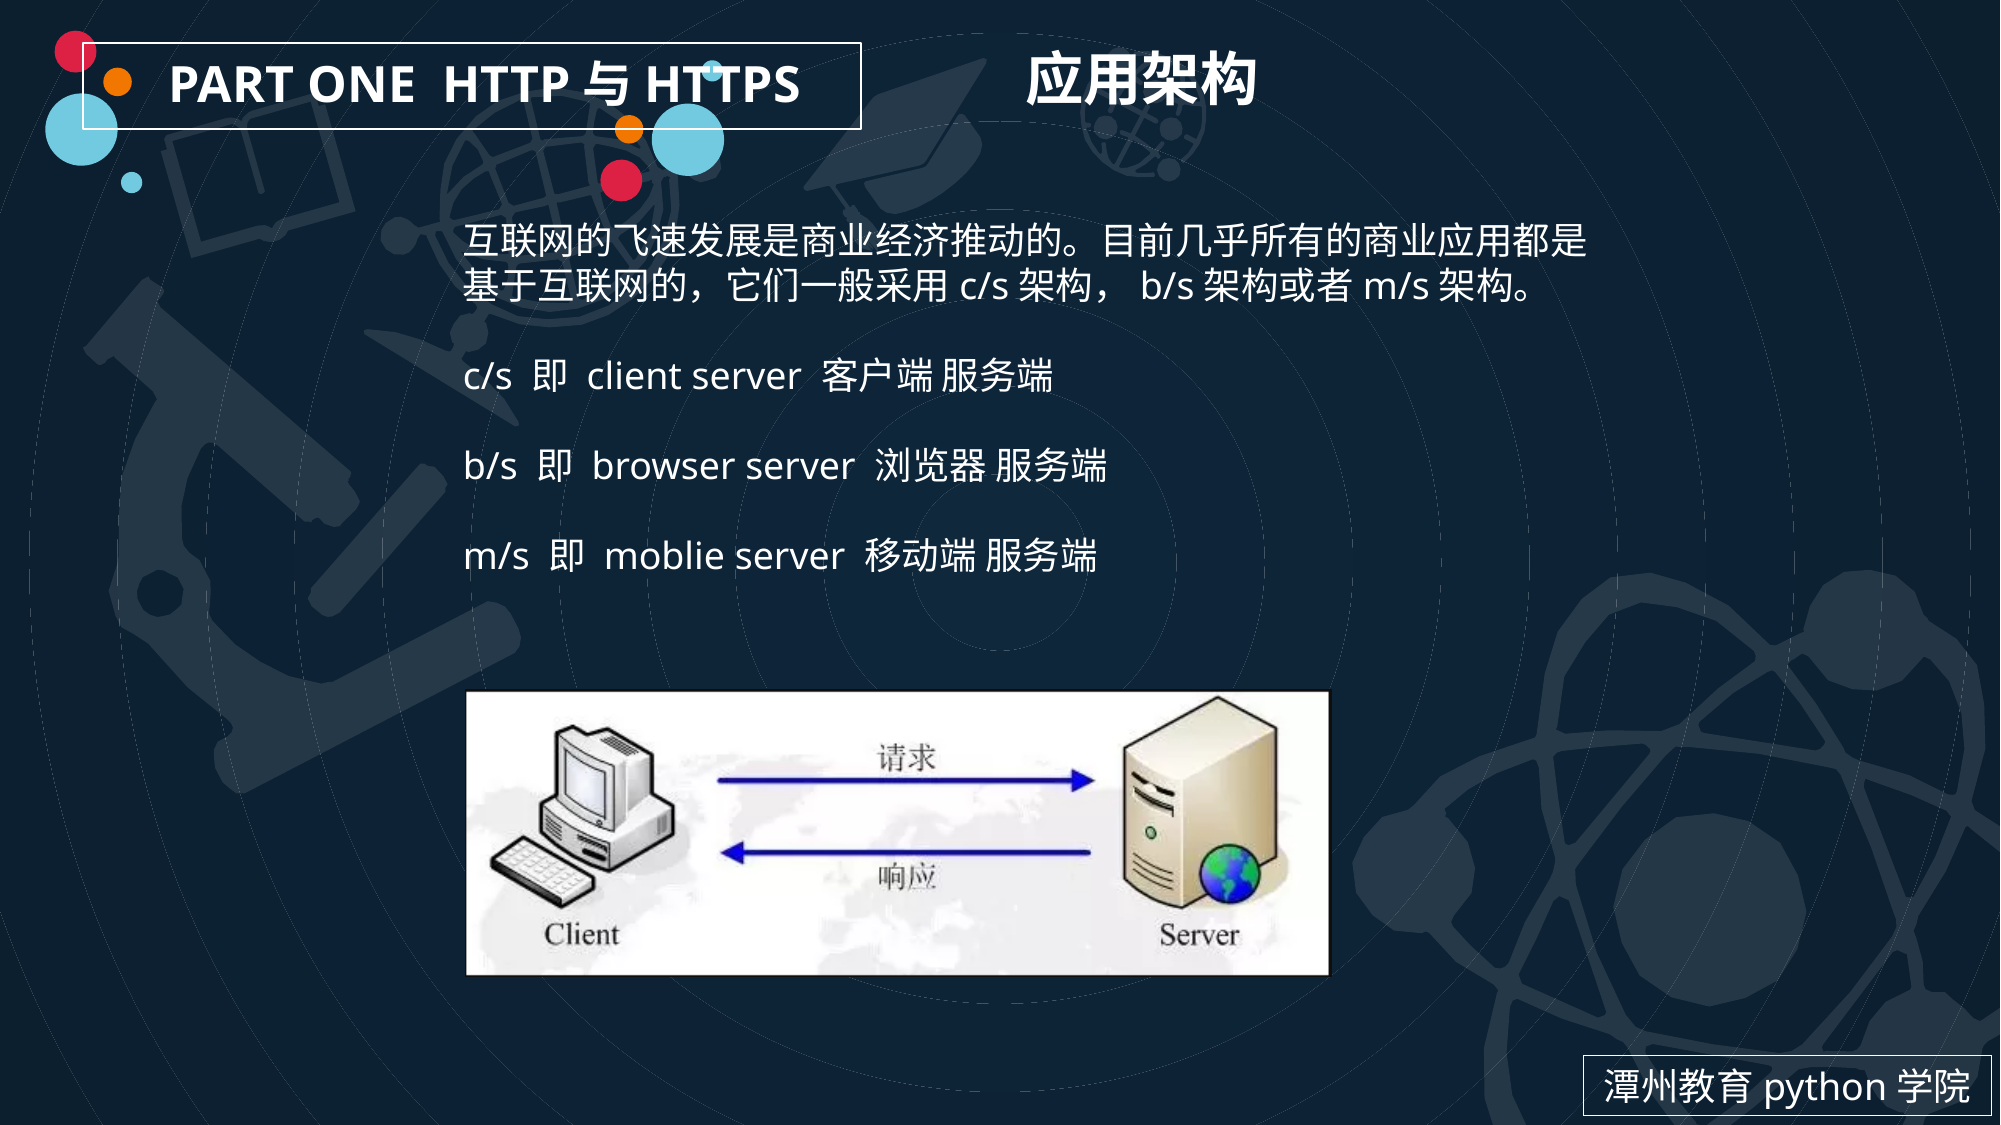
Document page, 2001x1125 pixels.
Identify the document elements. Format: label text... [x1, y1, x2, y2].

text_box 互联网的飞速发展是商业经济推动的。目前几乎所有的商业应用都是基于互联网的，它们一般采用c/s架构，b/s架构或者m/s架构。 c/s 即 client server 客户端 服务端 b/s 即 browser server 浏览器 服务端 m/s 即 moblie server 移动端 服务端 [448, 209, 1632, 584]
text_box 潭州教育python学院 [1583, 1055, 1992, 1116]
list PART ONE HTTP与HTTPS [82, 42, 862, 130]
text_box 应用架构 [1025, 42, 1305, 113]
picture [465, 689, 1332, 977]
